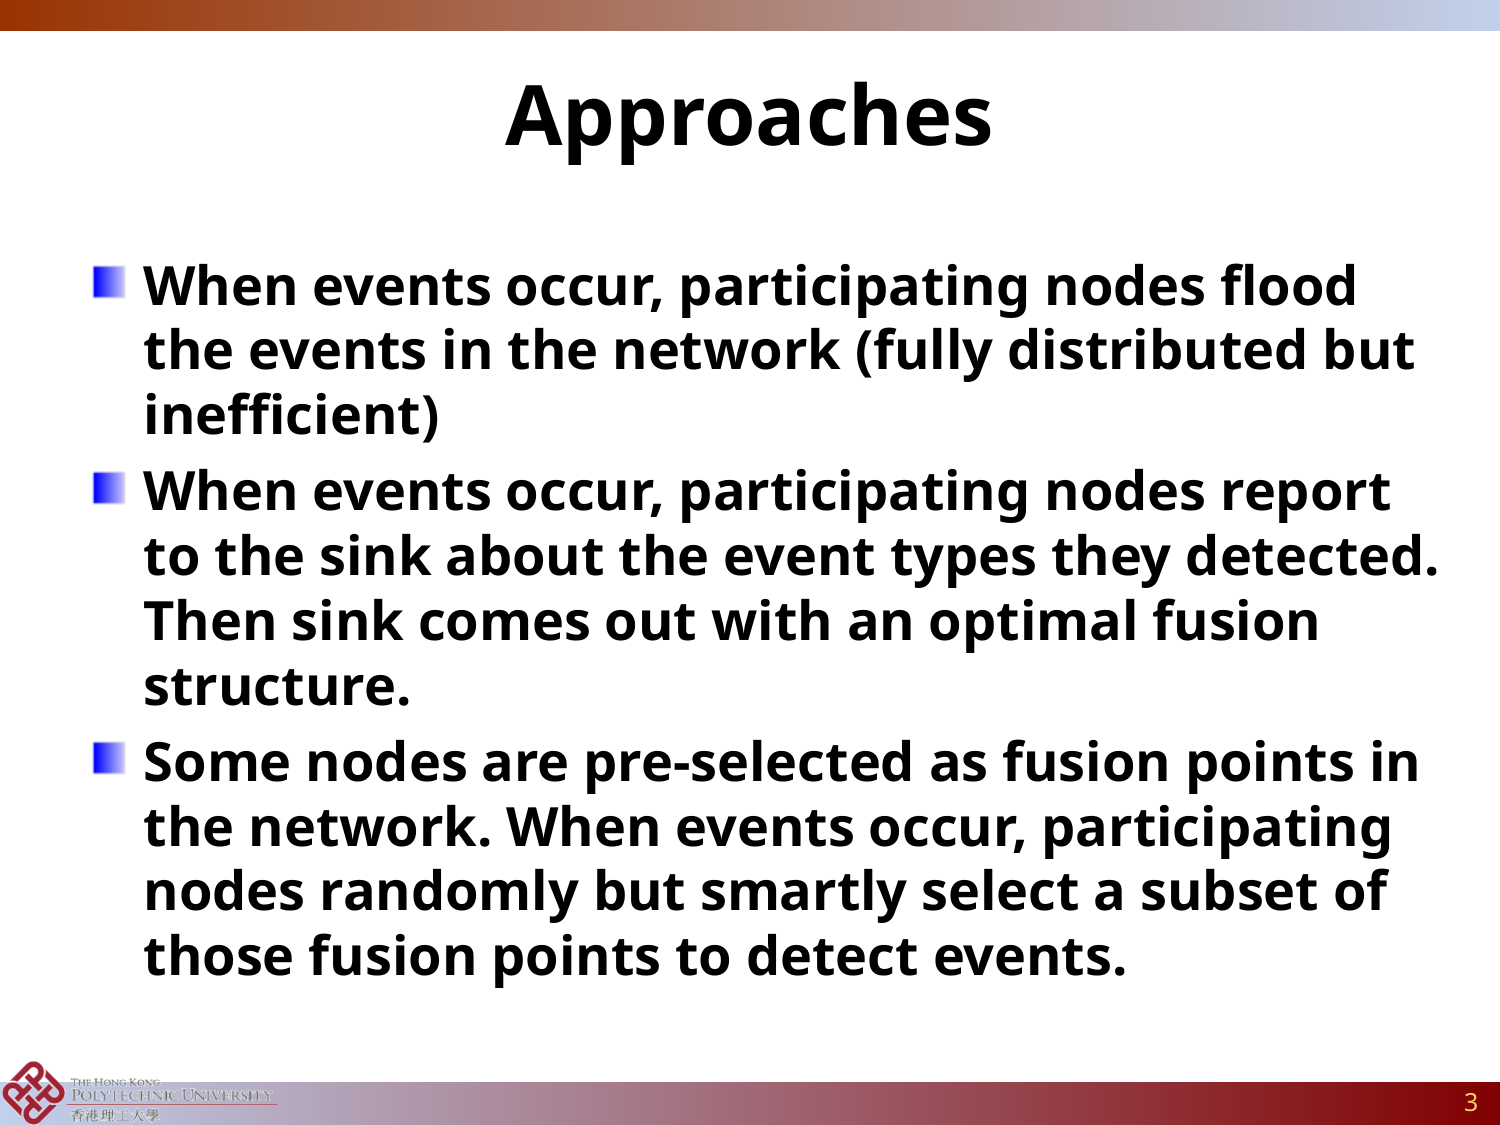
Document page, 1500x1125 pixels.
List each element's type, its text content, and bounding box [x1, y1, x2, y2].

title Approaches [75, 54, 1425, 242]
picture [0, 1061, 278, 1125]
list When events occur, participating nodes flood the events in the network (fully distributed but inefficient) When events occur, participating nodes report to the sink about the event types they detected. Then sink comes out with an optimal fusion structure. Some nodes are pre-selected as fusion points in the network. When events occur, participating nodes randomly but smartly select a subset of those fusion points to detect events. [76, 243, 1459, 1047]
picture [91, 264, 129, 302]
picture [91, 470, 129, 508]
picture [91, 740, 129, 778]
